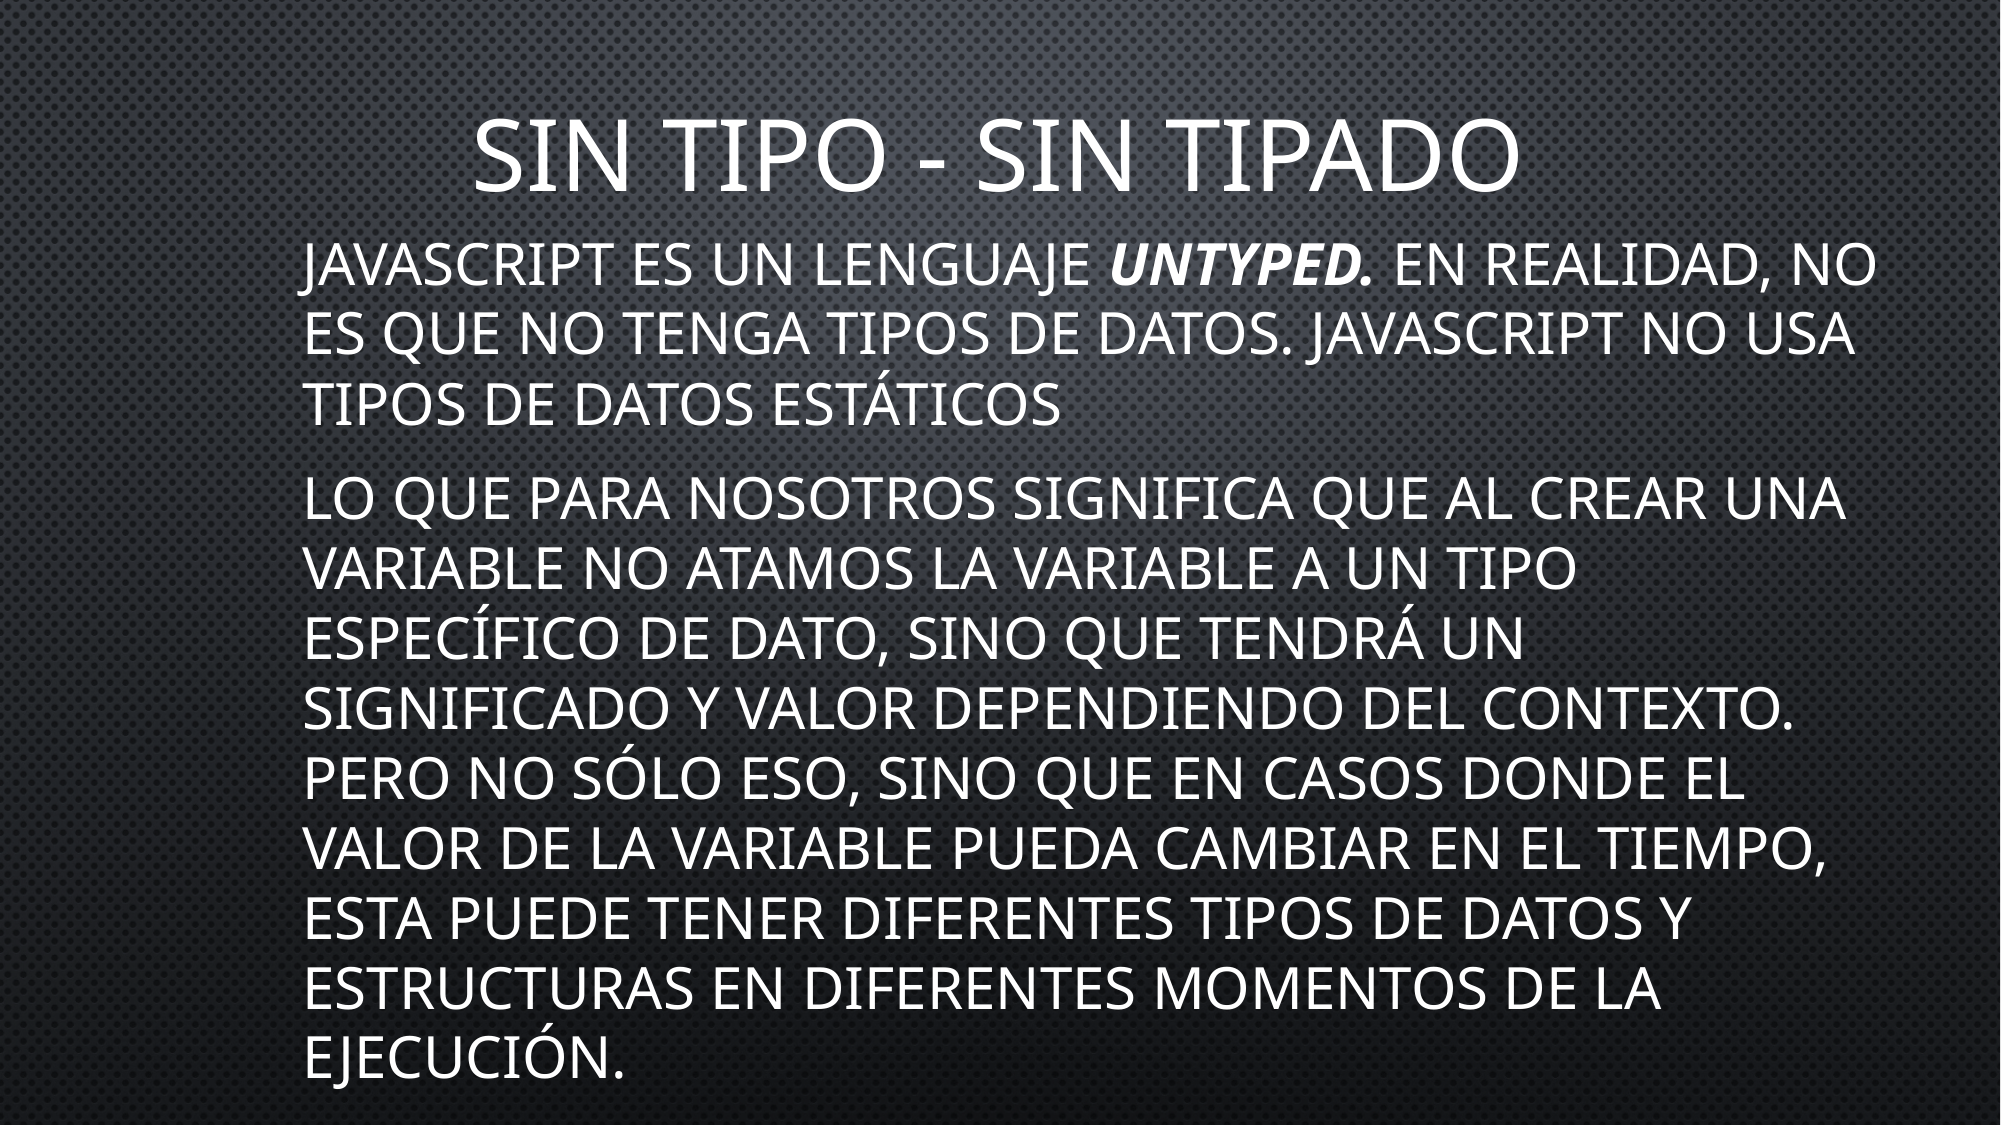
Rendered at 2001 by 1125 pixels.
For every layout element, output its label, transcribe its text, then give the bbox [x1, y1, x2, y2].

title Sin tipo - Sin tipado [287, 74, 1711, 219]
subtitle JavaScript es un lenguaje untyped. En realidad, no es que no tenga tipos de datos. JavaScript no usa tipos de datos estáticos Lo que para nosotros significa que al crear una variable no atamos la variable a un tipo específico de dato, sino que tendrá un significado y valor dependiendo del contexto. Pero no sólo eso, sino que en casos donde el valor de la variable pueda cambiar en el tiempo, esta puede tener diferentes tipos de datos y estructuras en diferentes momentos de la ejecución. [287, 219, 1900, 950]
